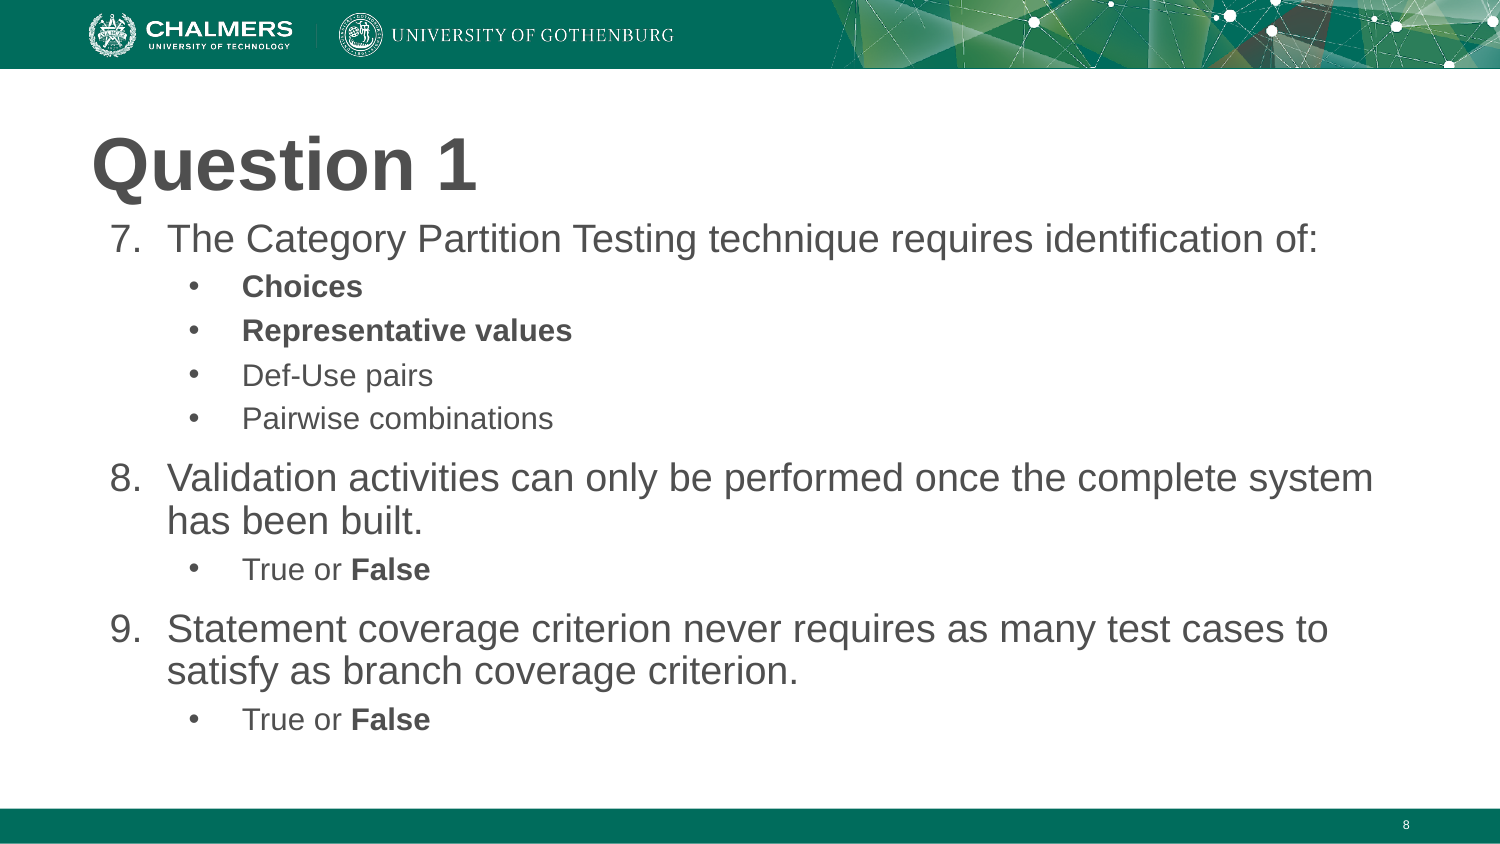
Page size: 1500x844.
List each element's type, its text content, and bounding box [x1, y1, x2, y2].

picture [64, 0, 696, 85]
picture [759, 0, 1500, 68]
slide_number ‹#› [1074, 809, 1425, 844]
title Question 1 [76, 100, 1425, 210]
list The Category Partition Testing technique requires identification of: Choices Representative values Def-Use pairs Pairwise combinations Validation activities can only be performed once the complete system has been built. True or False Statement coverage criterion never requires as many test cases to satisfy as branch coverage criterion. True or False [76, 210, 1425, 782]
